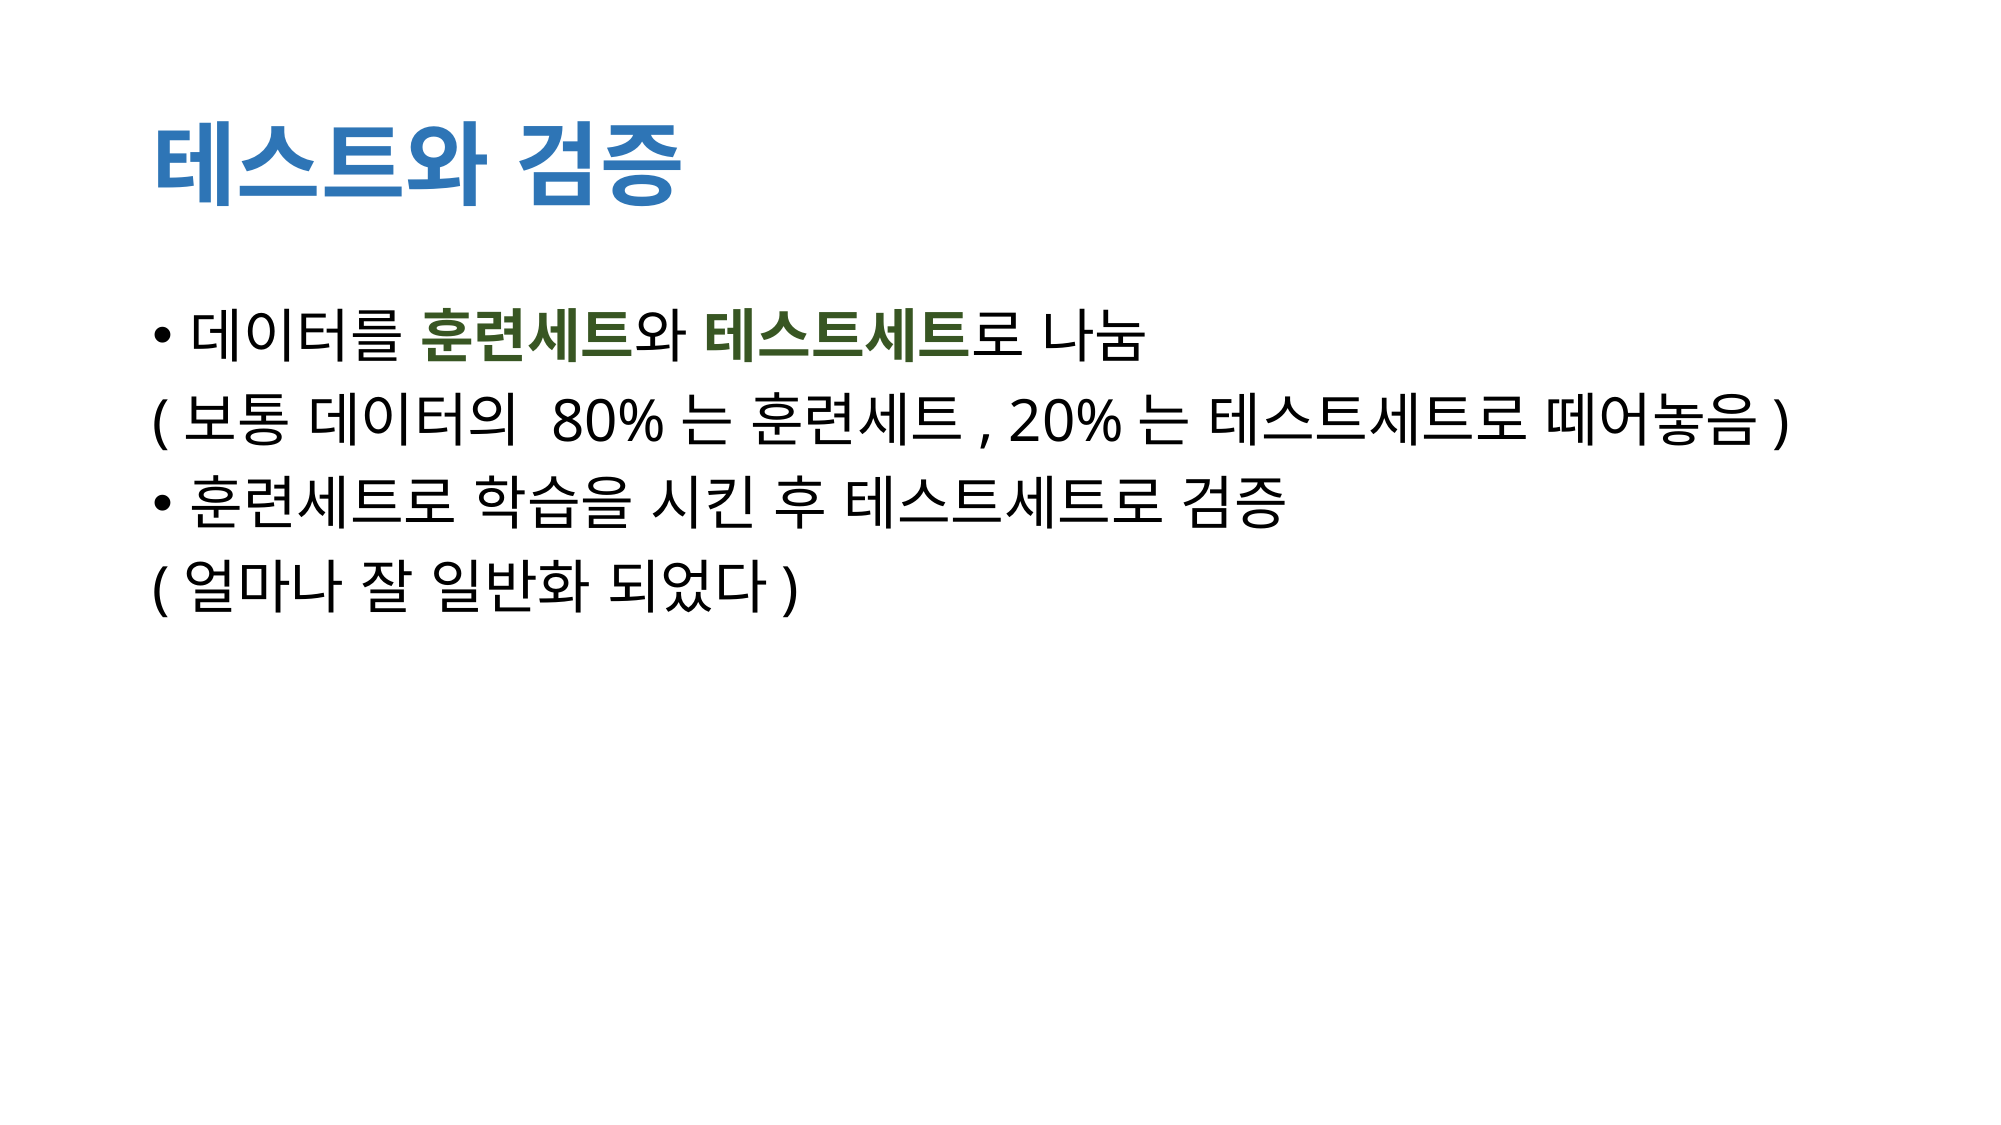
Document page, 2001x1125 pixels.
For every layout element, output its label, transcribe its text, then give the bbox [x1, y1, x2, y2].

list 데이터를 훈련세트와 테스트세트로 나눔 (보통 데이터의 80%는 훈련세트, 20%는 테스트세트로 떼어놓음) 훈련세트로 학습을 시킨 후 테스트세트로 검증 (얼마나 잘 일반화 되었다) [137, 299, 1863, 1014]
title 테스트와 검증 [137, 59, 1863, 278]
